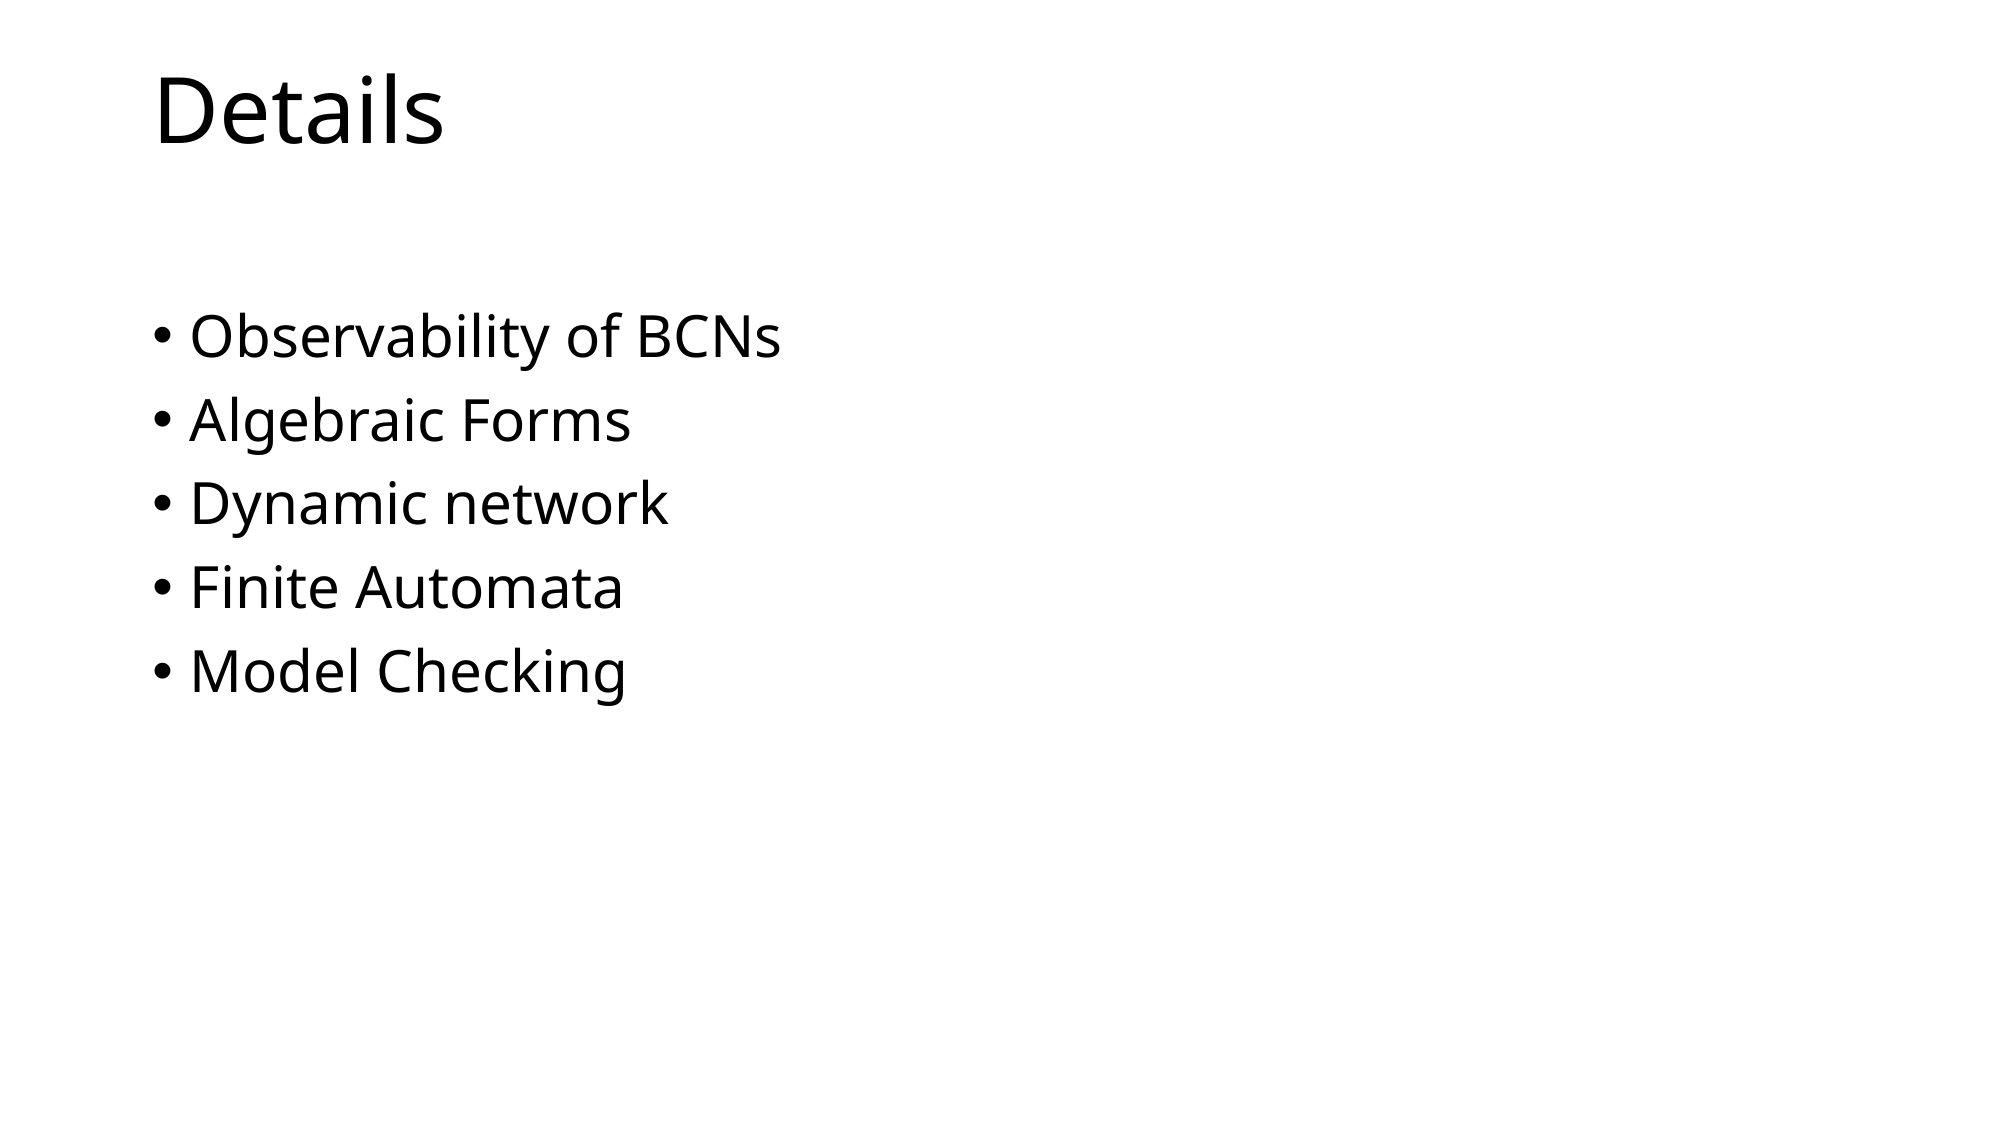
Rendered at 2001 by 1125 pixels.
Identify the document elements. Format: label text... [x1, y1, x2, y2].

list Observability of BCNs Algebraic Forms Dynamic network Finite Automata Model Checking [137, 299, 1863, 1014]
title Details [137, 59, 1863, 278]
